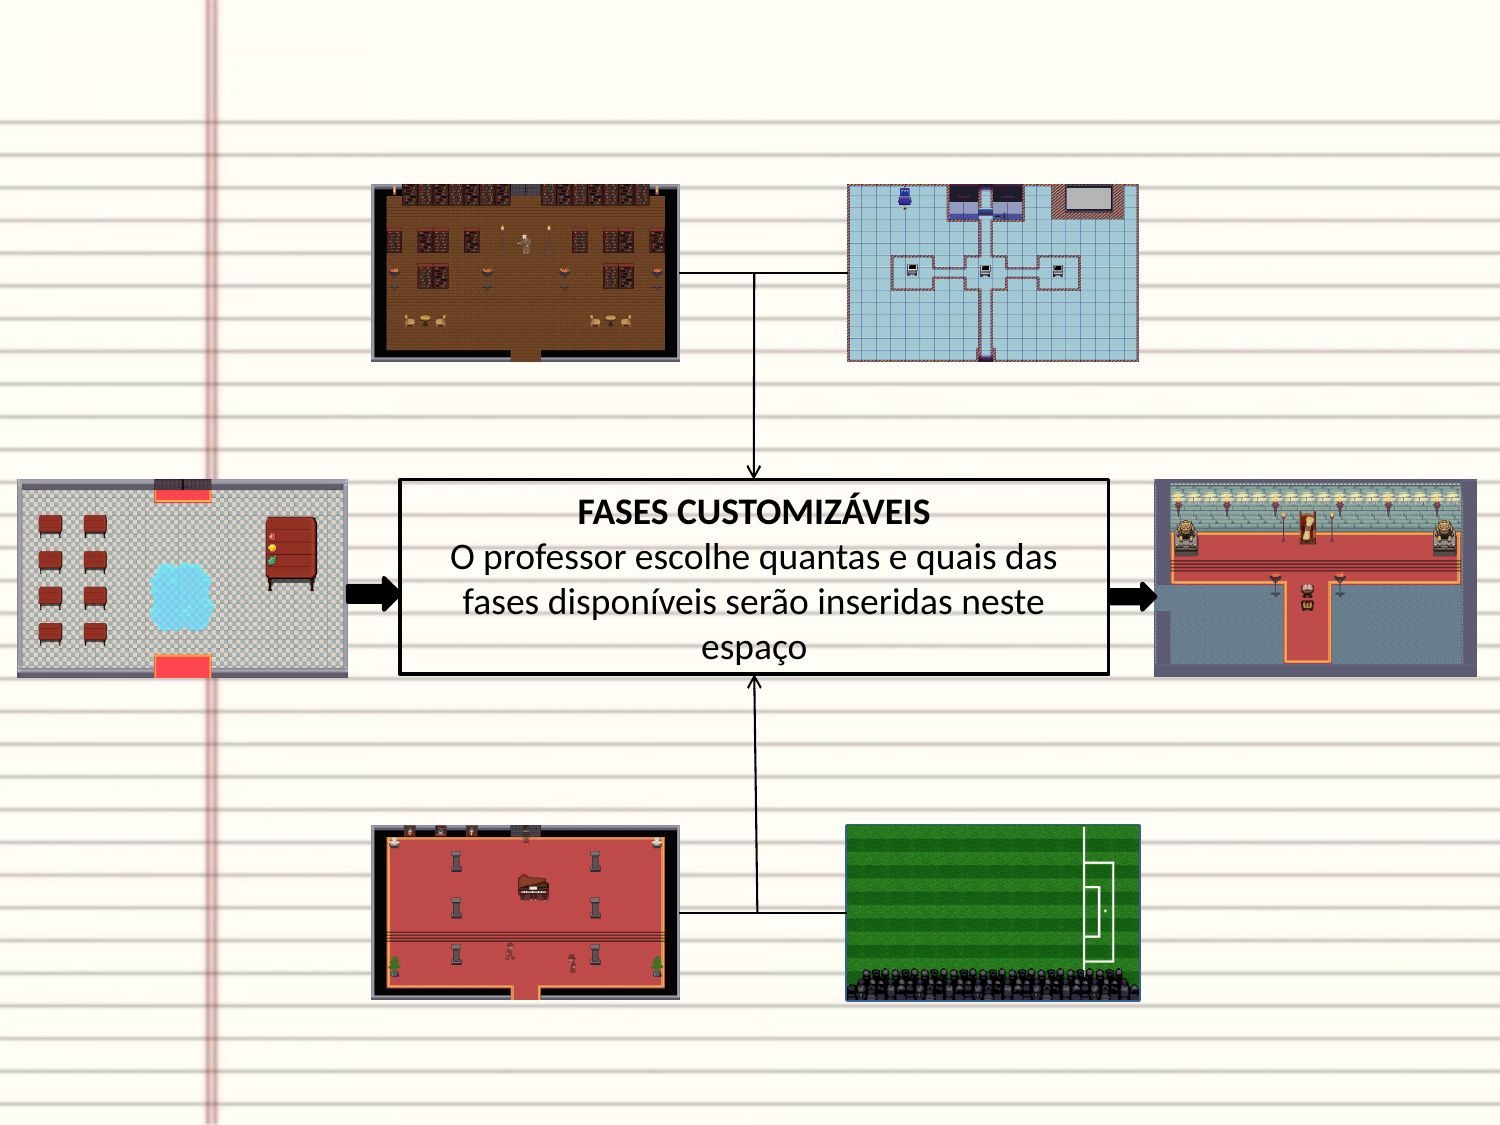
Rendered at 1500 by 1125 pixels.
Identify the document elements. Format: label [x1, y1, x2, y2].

picture [0, 0, 1500, 1125]
text_box [753, 676, 758, 913]
